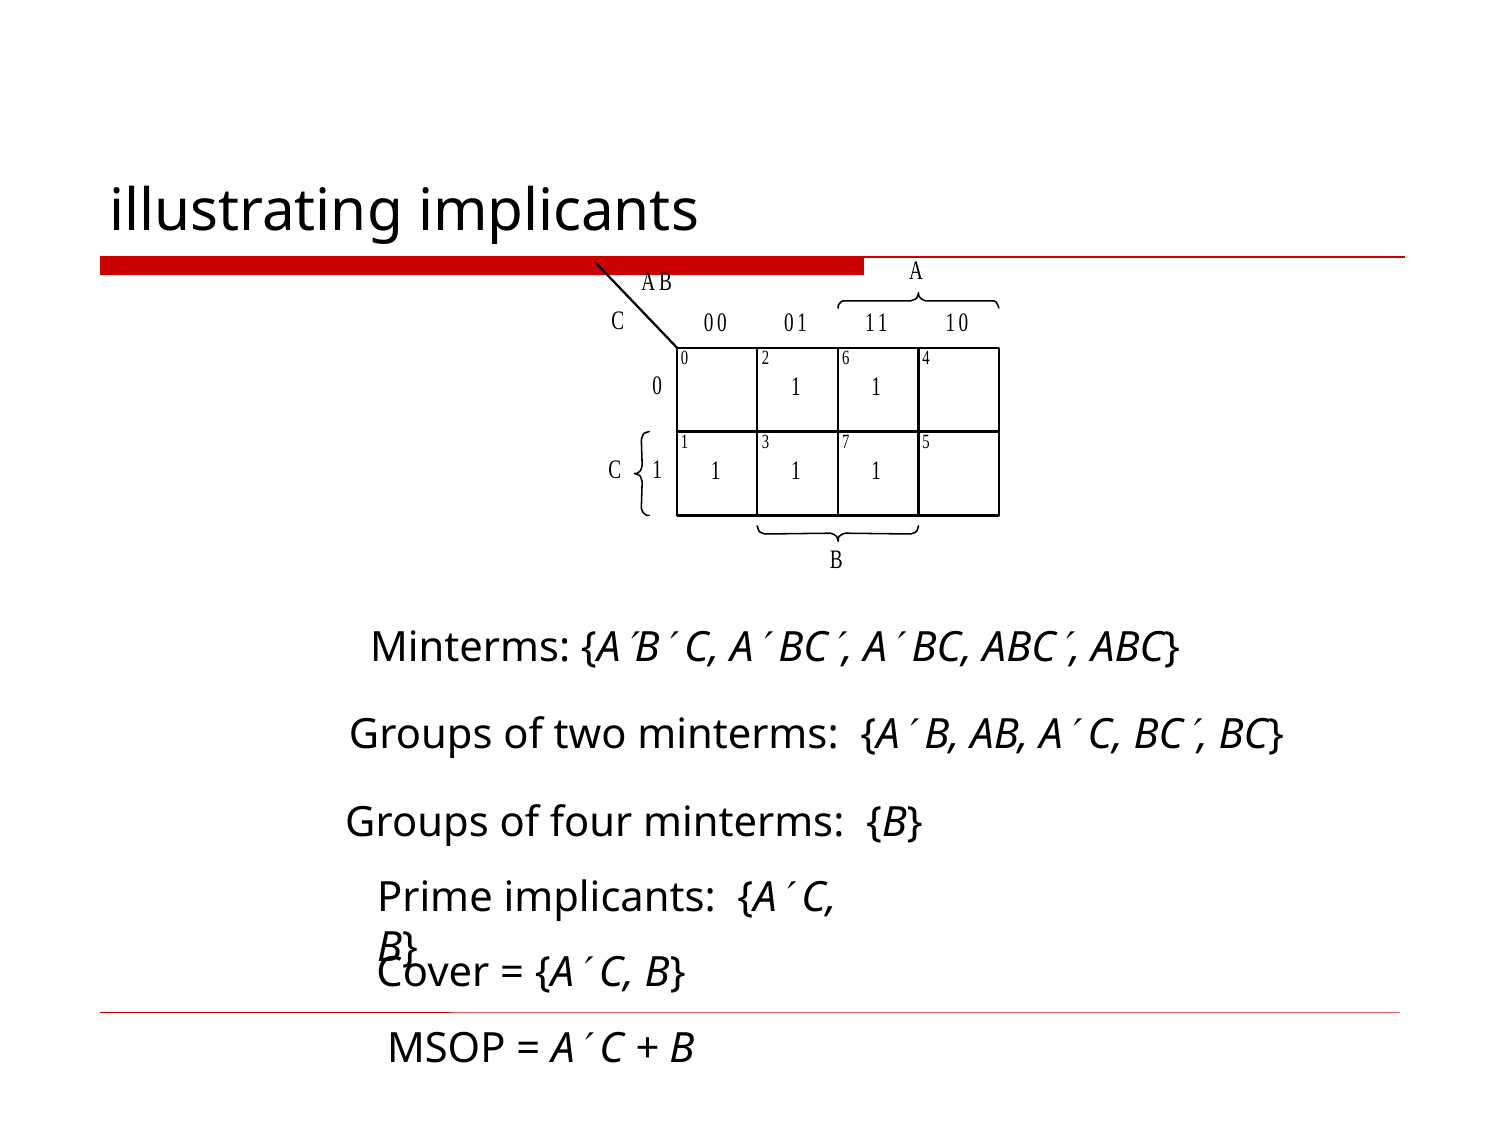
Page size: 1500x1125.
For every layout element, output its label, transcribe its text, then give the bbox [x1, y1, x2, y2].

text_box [237, 224, 1238, 893]
title illustrating implicants [93, 49, 1407, 250]
text_box Prime implicants: {A C, B} [362, 900, 869, 1028]
text_box Groups of two minterms: {A B, AB, A C, BC, BC} [1242, 699, 1299, 765]
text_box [574, 249, 1013, 586]
text_box MSOP = A C + B [372, 1013, 710, 1079]
text_box Cover = {A C, B} [361, 937, 701, 1003]
